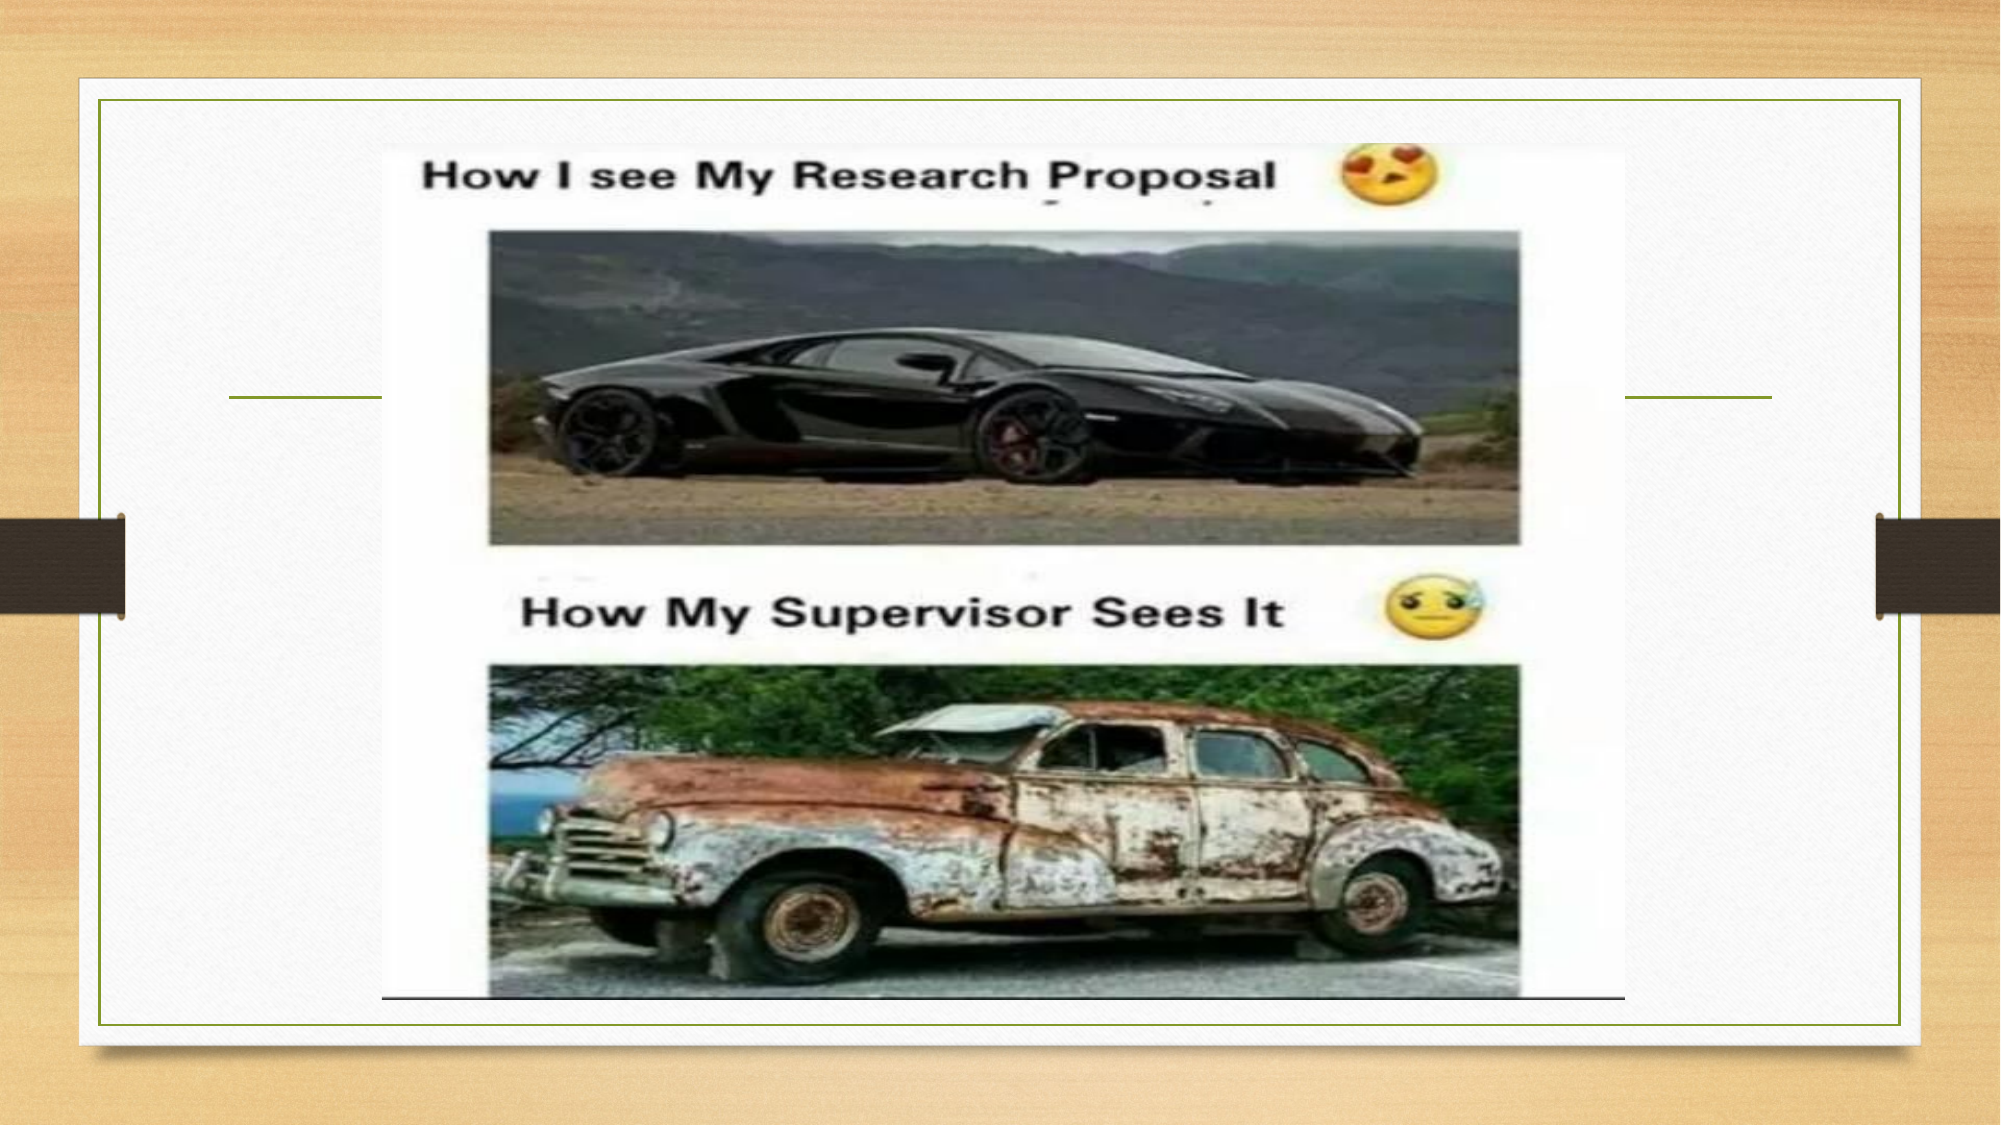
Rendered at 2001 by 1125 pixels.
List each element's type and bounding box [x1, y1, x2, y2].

picture [0, 0, 2001, 1125]
list [381, 142, 1626, 1000]
